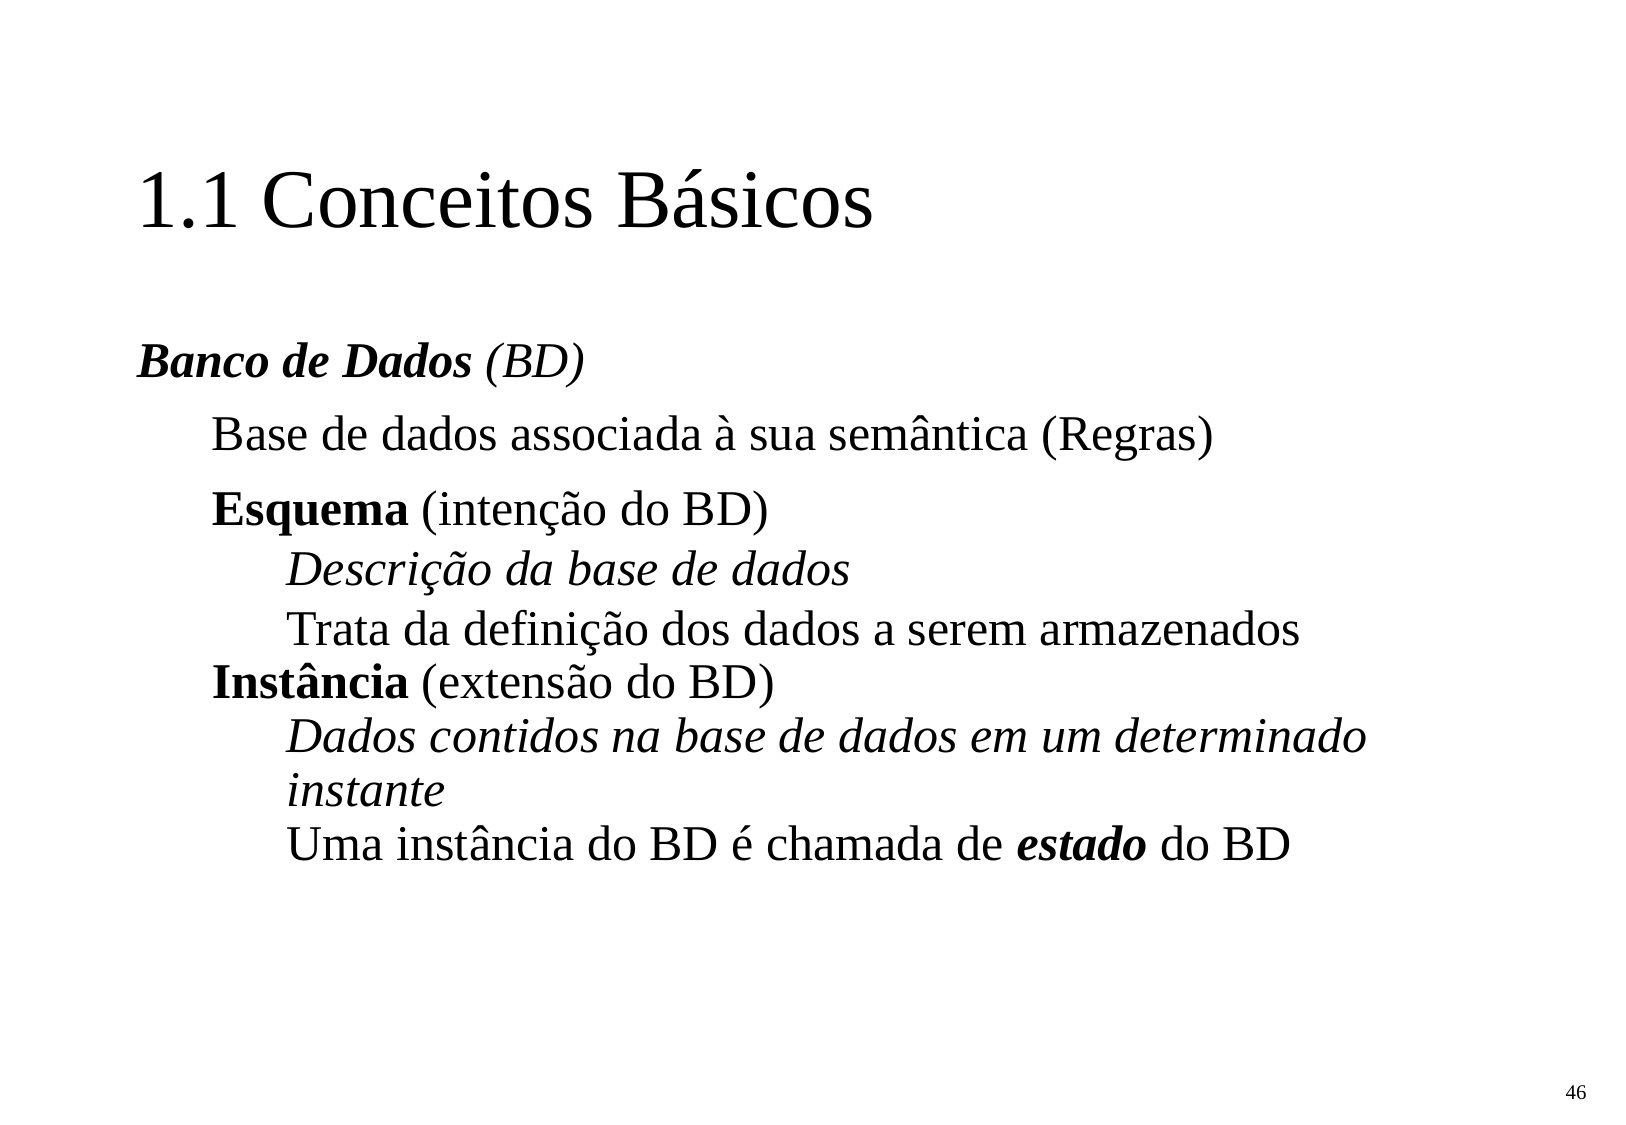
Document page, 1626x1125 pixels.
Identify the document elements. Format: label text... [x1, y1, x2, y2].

text_box 1.1 Conceitos Básicos [121, 99, 1504, 288]
text_box ‹#› [1536, 1051, 1602, 1112]
text_box Banco de Dados (BD) Base de dados associada à sua semântica (Regras) Esquema (intenção do BD) Descrição da base de dados Trata da definição dos dados a serem armazenados Instância (extensão do BD) Dados contidos na base de dados em um determinado instante Uma instância do BD é chamada de estado do BD [121, 324, 1504, 1000]
